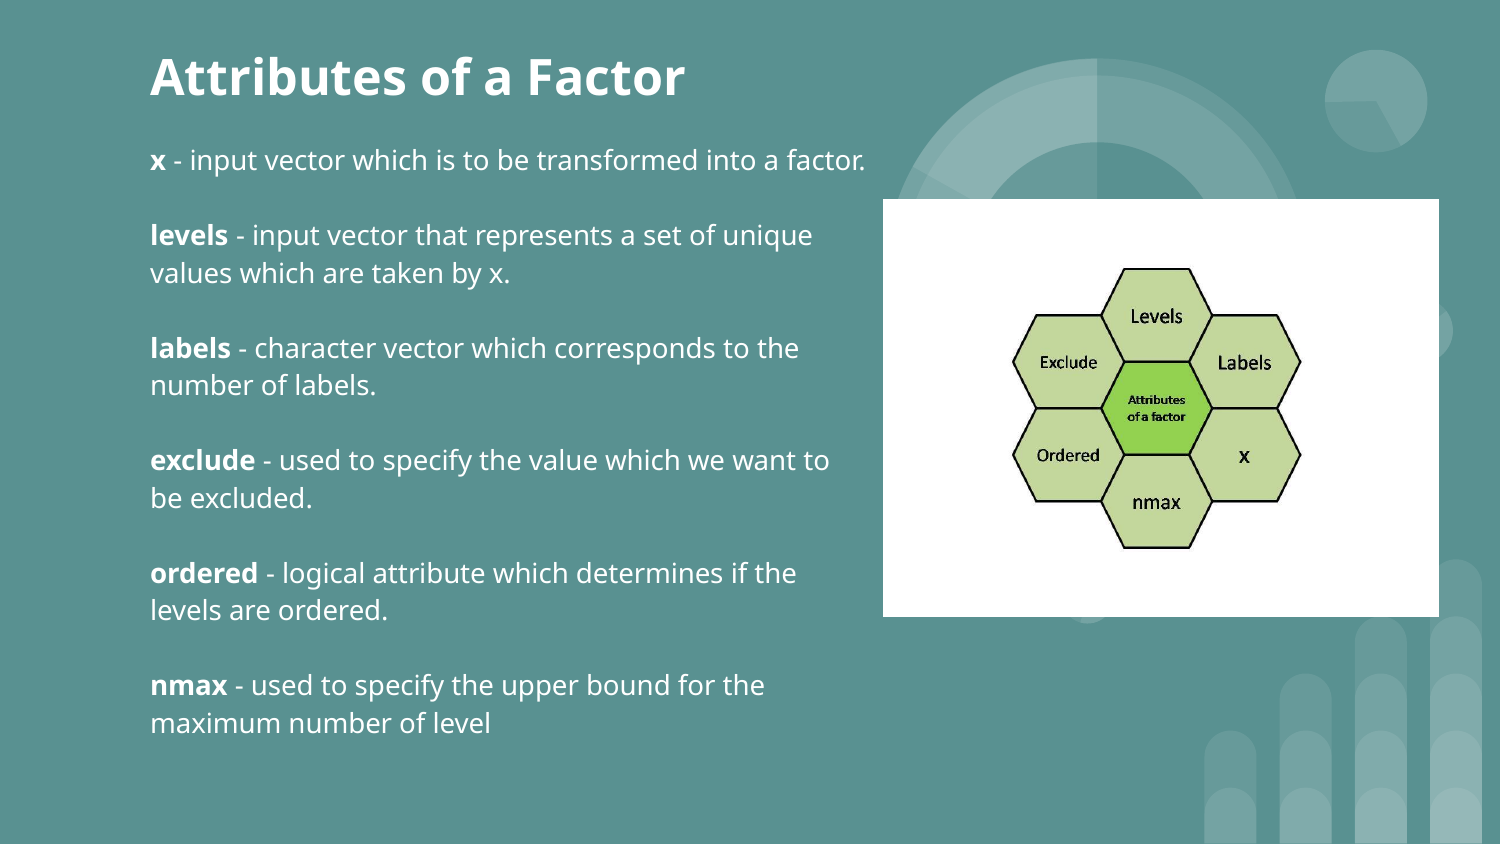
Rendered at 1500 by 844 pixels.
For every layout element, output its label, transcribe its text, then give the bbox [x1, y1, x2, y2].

picture [882, 199, 1440, 617]
title Attributes of a Factor [135, 26, 884, 126]
subtitle x - input vector which is to be transformed into a factor. levels - input vector that represents a set of unique values which are taken by x. labels - character vector which corresponds to the number of labels. exclude - used to specify the value which we want to be excluded. ordered - logical attribute which determines if the levels are ordered. nmax - used to specify the upper bound for the maximum number of level [135, 126, 884, 801]
